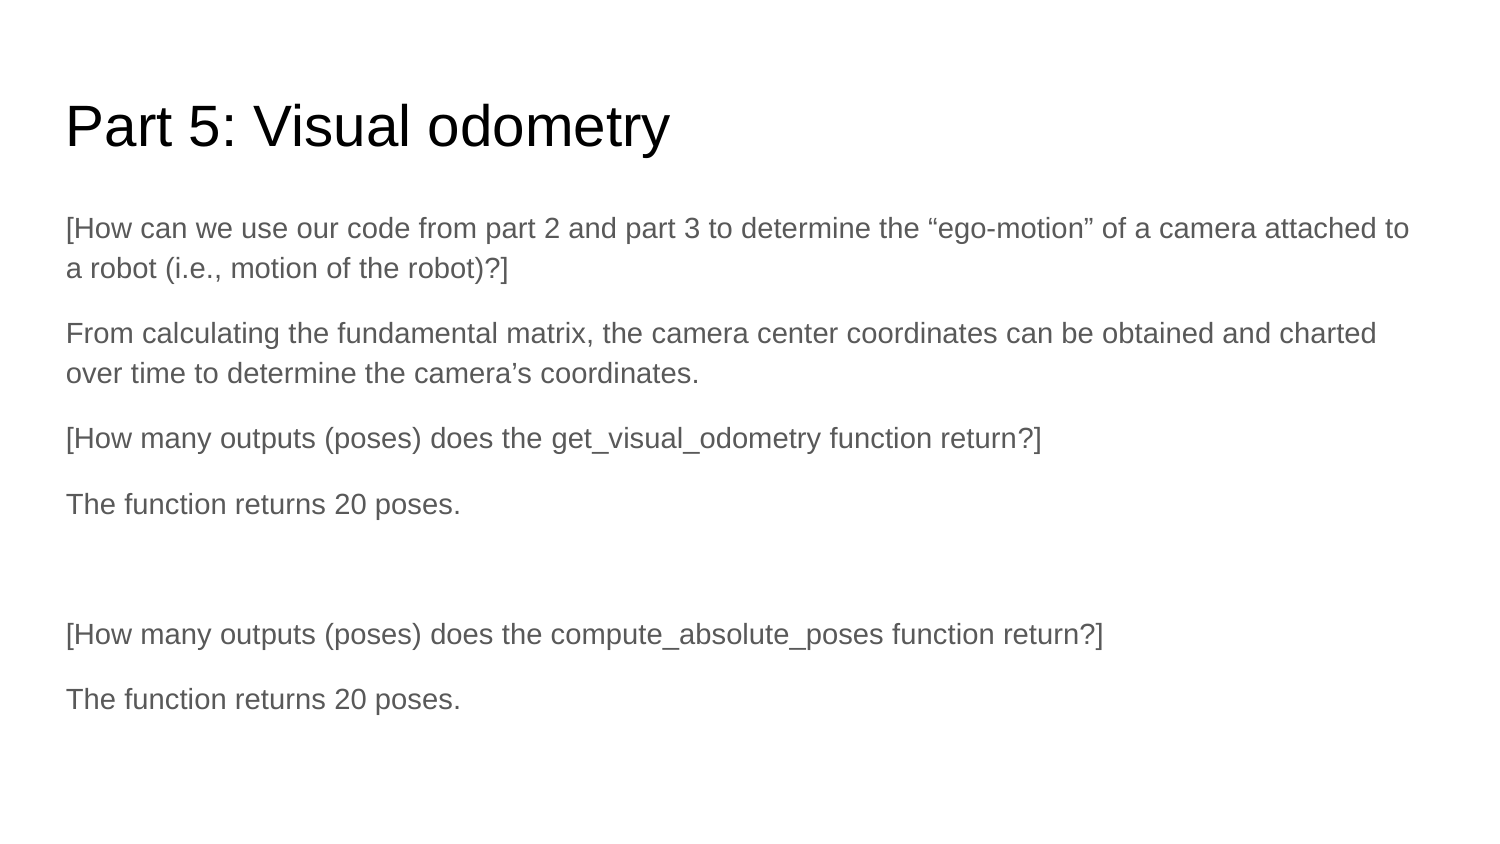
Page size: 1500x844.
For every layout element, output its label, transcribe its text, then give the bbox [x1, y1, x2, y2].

text_box Part 5: Visual odometry [51, 72, 1449, 167]
text_box [How can we use our code from part 2 and part 3 to determine the “ego-motion” of a camera attached to a robot (i.e., motion of the robot)?] From calculating the fundamental matrix, the camera center coordinates can be obtained and charted over time to determine the camera’s coordinates. [How many outputs (poses) does the get_visual_odometry function return?] The function returns 20 poses. [How many outputs (poses) does the compute_absolute_poses function return?] The function returns 20 poses. [51, 189, 1449, 750]
